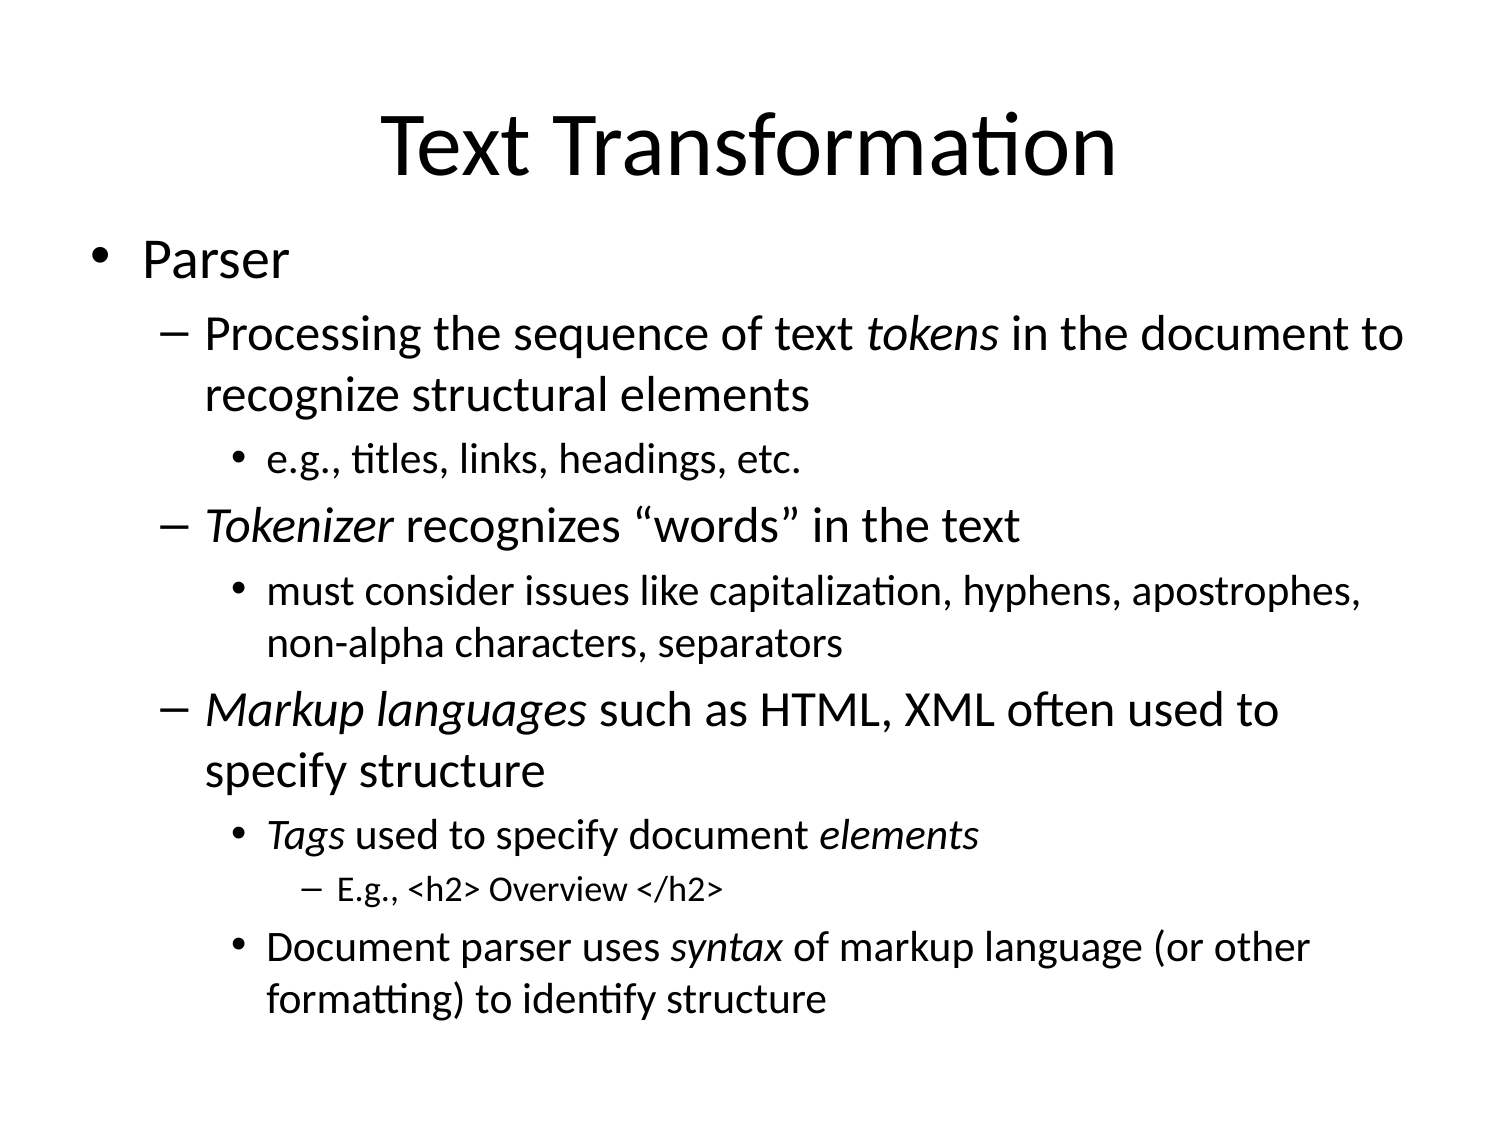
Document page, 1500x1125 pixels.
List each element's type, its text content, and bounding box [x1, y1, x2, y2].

title Text Transformation [75, 45, 1425, 212]
list Parser Processing the sequence of text tokens in the document to recognize structural elements e.g., titles, links, headings, etc. Tokenizer recognizes “words” in the text must consider issues like capitalization, hyphens, apostrophes, non-alpha characters, separators Markup languages such as HTML, XML often used to specify structure Tags used to specify document elements E.g., <h2> Overview </h2> Document parser uses syntax of markup language (or other formatting) to identify structure [75, 212, 1425, 1038]
